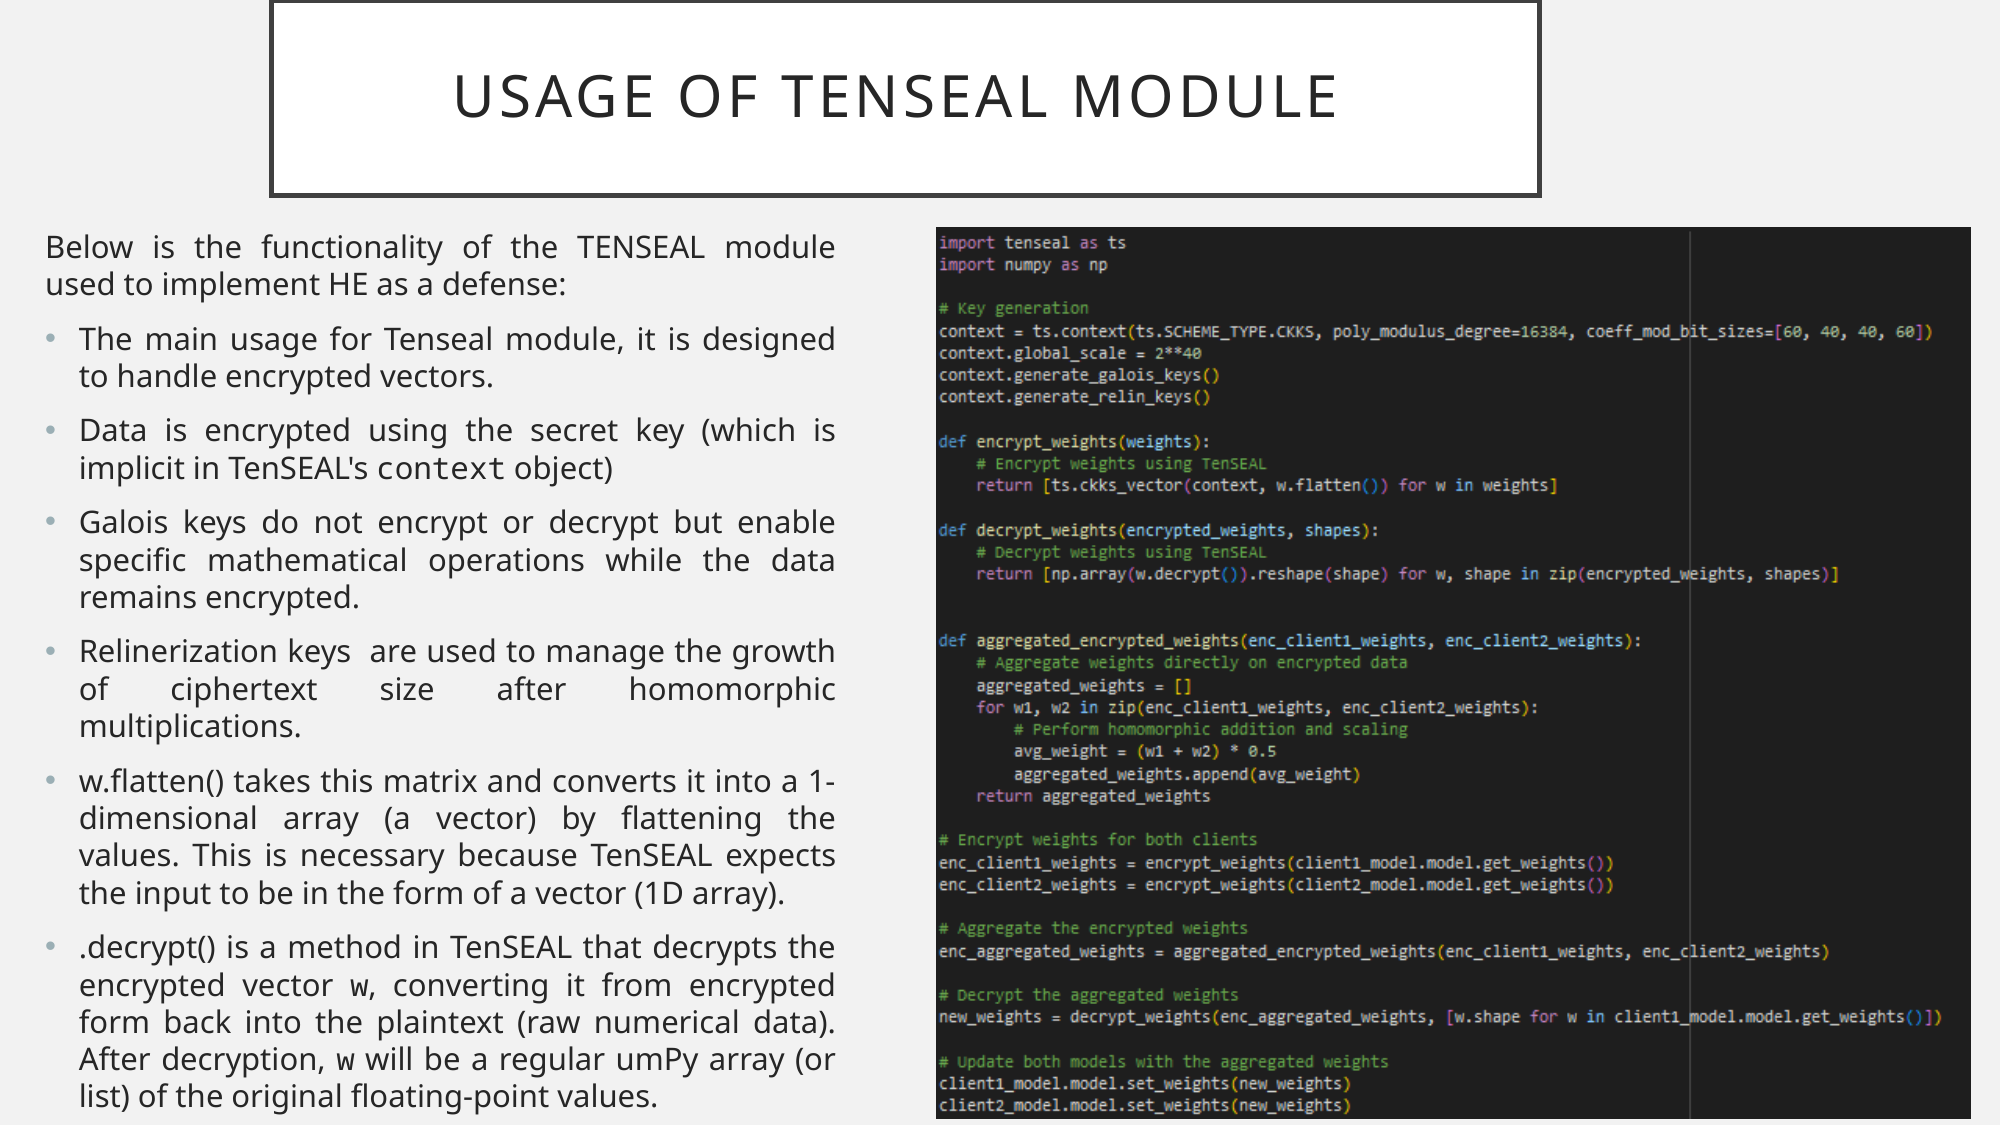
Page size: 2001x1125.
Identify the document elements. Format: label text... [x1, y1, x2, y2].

list Below is the functionality of the TENSEAL module used to implement HE as a defense: The main usage for Tenseal module, it is designed to handle encrypted vectors. Data is encrypted using the secret key (which is implicit in TenSEAL's context object) Galois keys do not encrypt or decrypt but enable specific mathematical operations while the data remains encrypted. Relinerization keys are used to manage the growth of ciphertext size after homomorphic multiplications. w.flatten() takes this matrix and converts it into a 1-dimensional array (a vector) by flattening the values. This is necessary because TenSEAL expects the input to be in the form of a vector (1D array). .decrypt() is a method in TenSEAL that decrypts the encrypted vector w, converting it from encrypted form back into the plaintext (raw numerical data). After decryption, w will be a regular umPy array (or list) of the original floating-point values. [30, 219, 852, 1125]
picture [936, 227, 1971, 1120]
title Usage of tenseal module [269, 0, 1542, 198]
